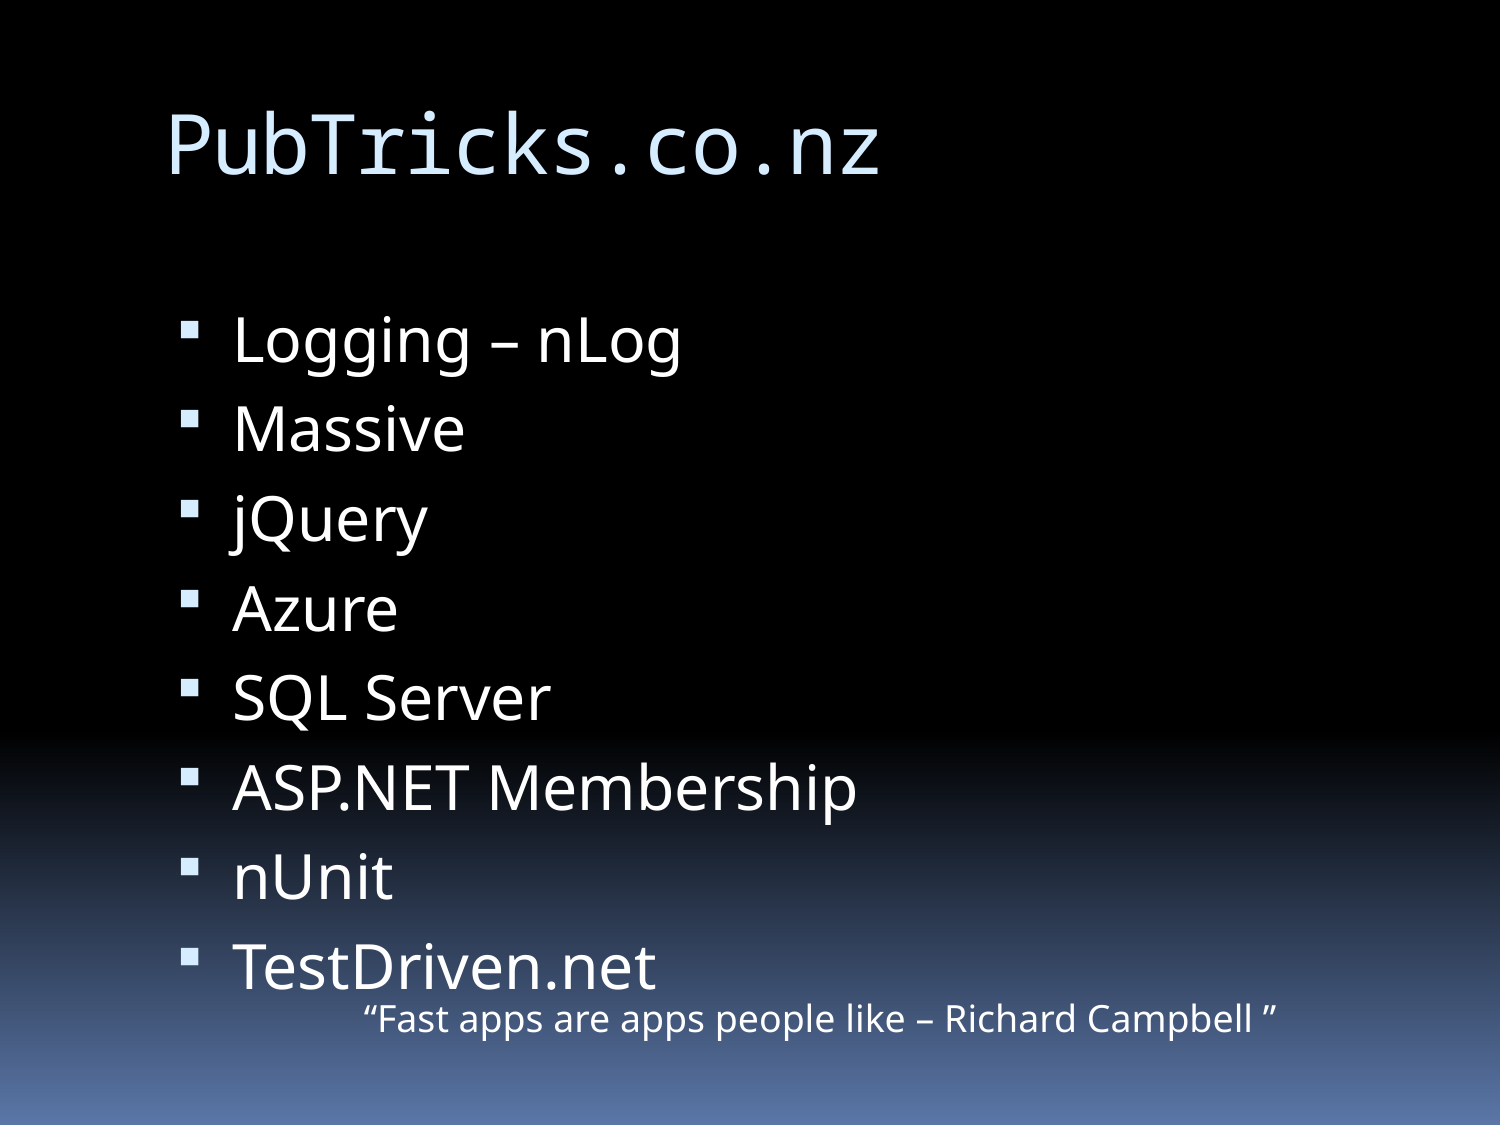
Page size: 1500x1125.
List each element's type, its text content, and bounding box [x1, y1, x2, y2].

title PubTricks.co.nz [150, 83, 1425, 234]
list Logging – nLog Massive jQuery Azure SQL Server ASP.NET Membership nUnit TestDriven.net [150, 292, 1425, 1043]
text_box “Fast apps are apps people like – Richard Campbell ” [171, 987, 1459, 1048]
